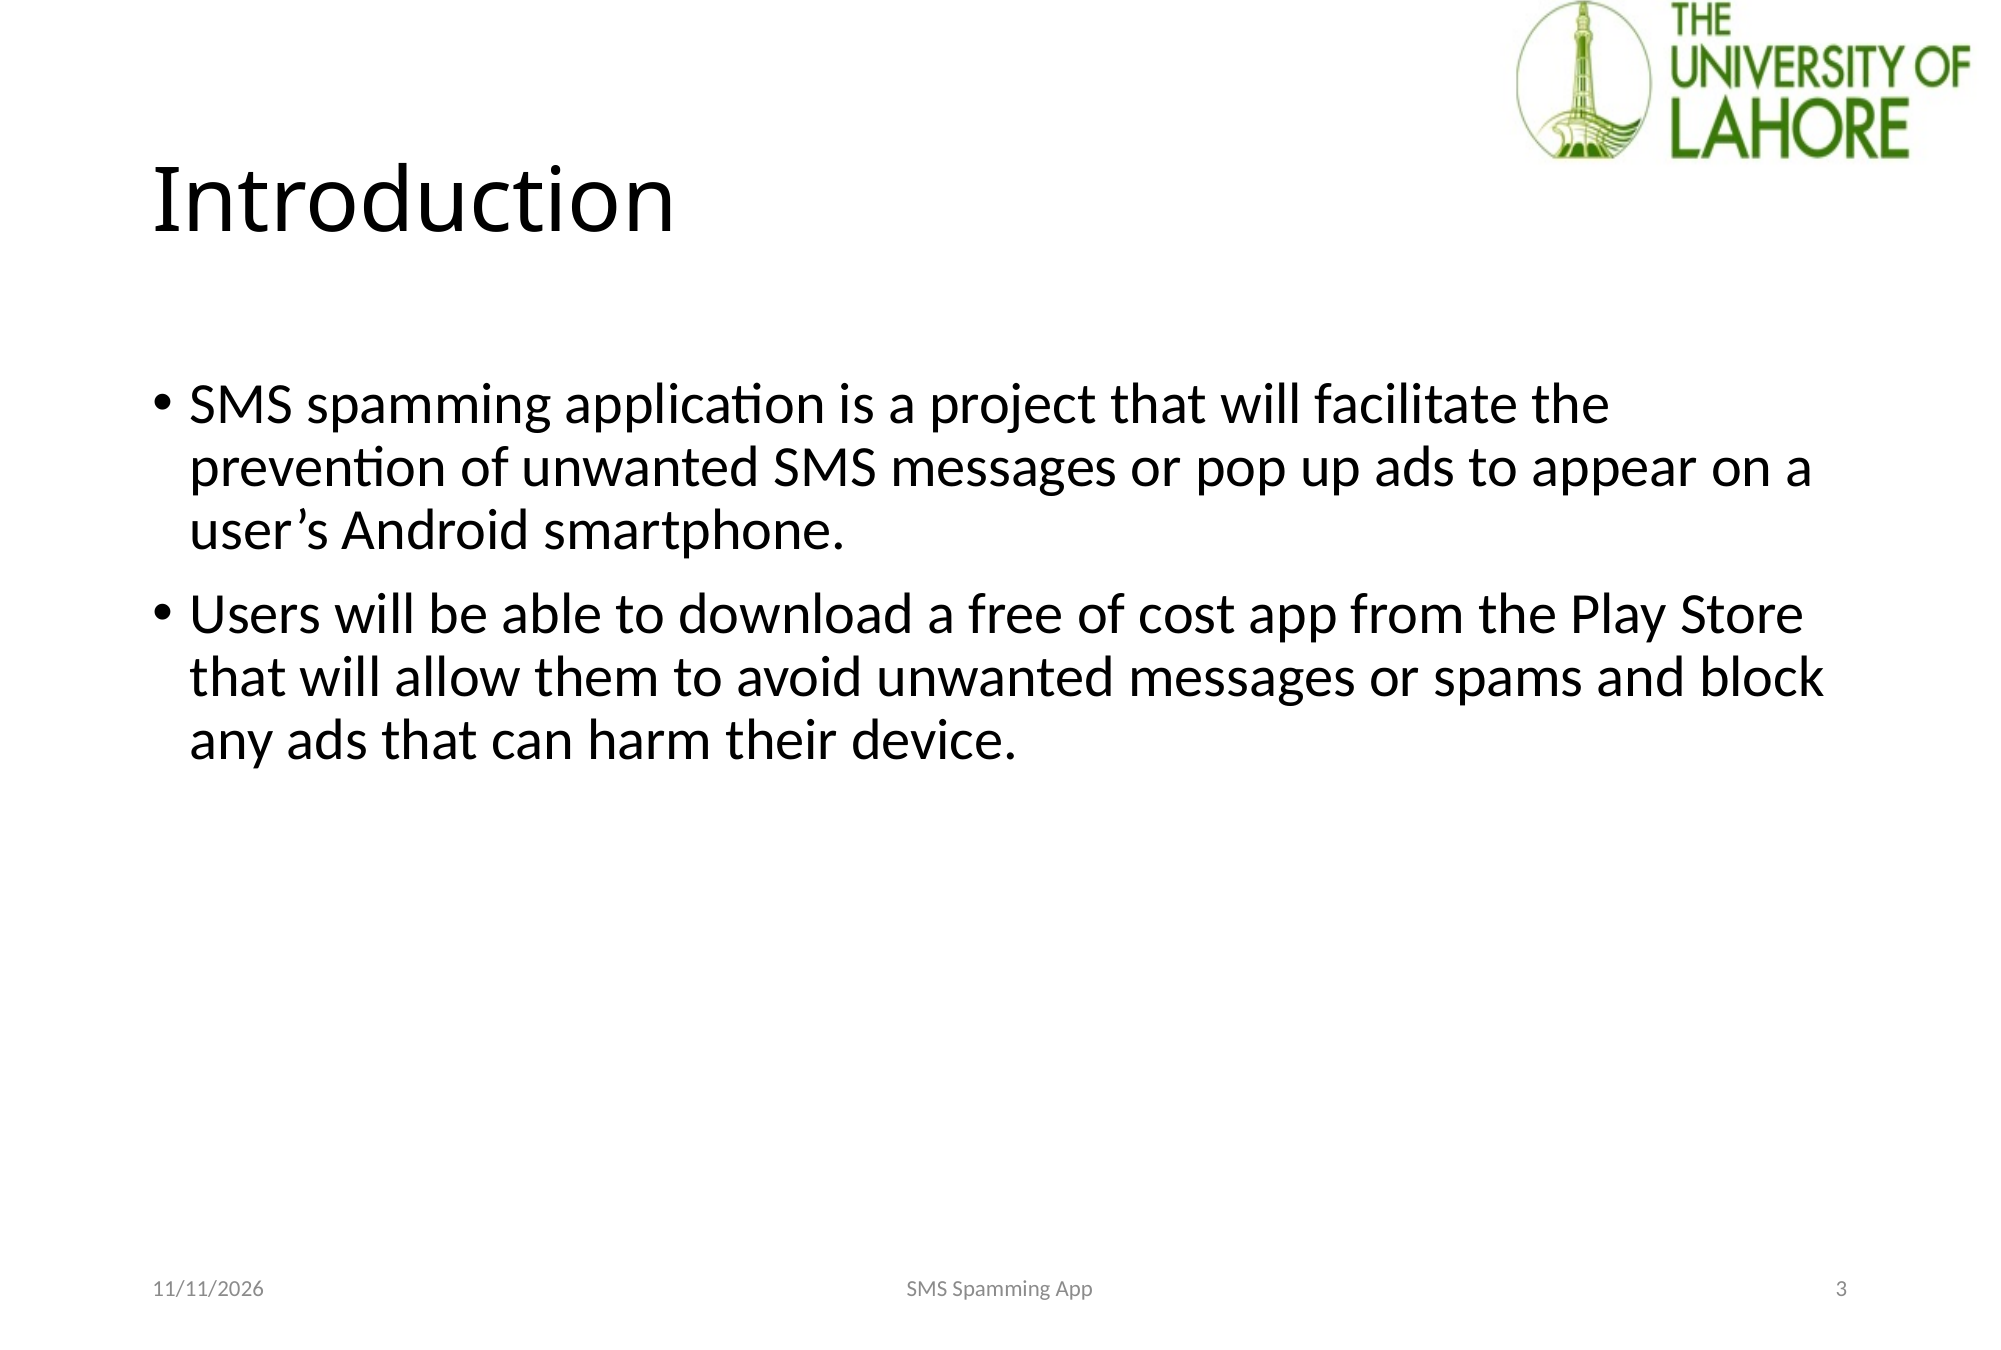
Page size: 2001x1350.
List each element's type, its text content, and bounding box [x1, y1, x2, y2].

slide_number 3 [1412, 1251, 1863, 1324]
title Introduction [137, 71, 1863, 333]
list SMS spamming application is a project that will facilitate the prevention of unwanted SMS messages or pop up ads to appear on a user’s Android smartphone. Users will be able to download a free of cost app from the Play Store that will allow them to avoid unwanted messages or spams and block any ads that can harm their device. [137, 365, 1863, 1223]
picture [1476, 0, 1986, 206]
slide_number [137, 1251, 588, 1324]
footer SMS Spamming App [662, 1251, 1338, 1324]
